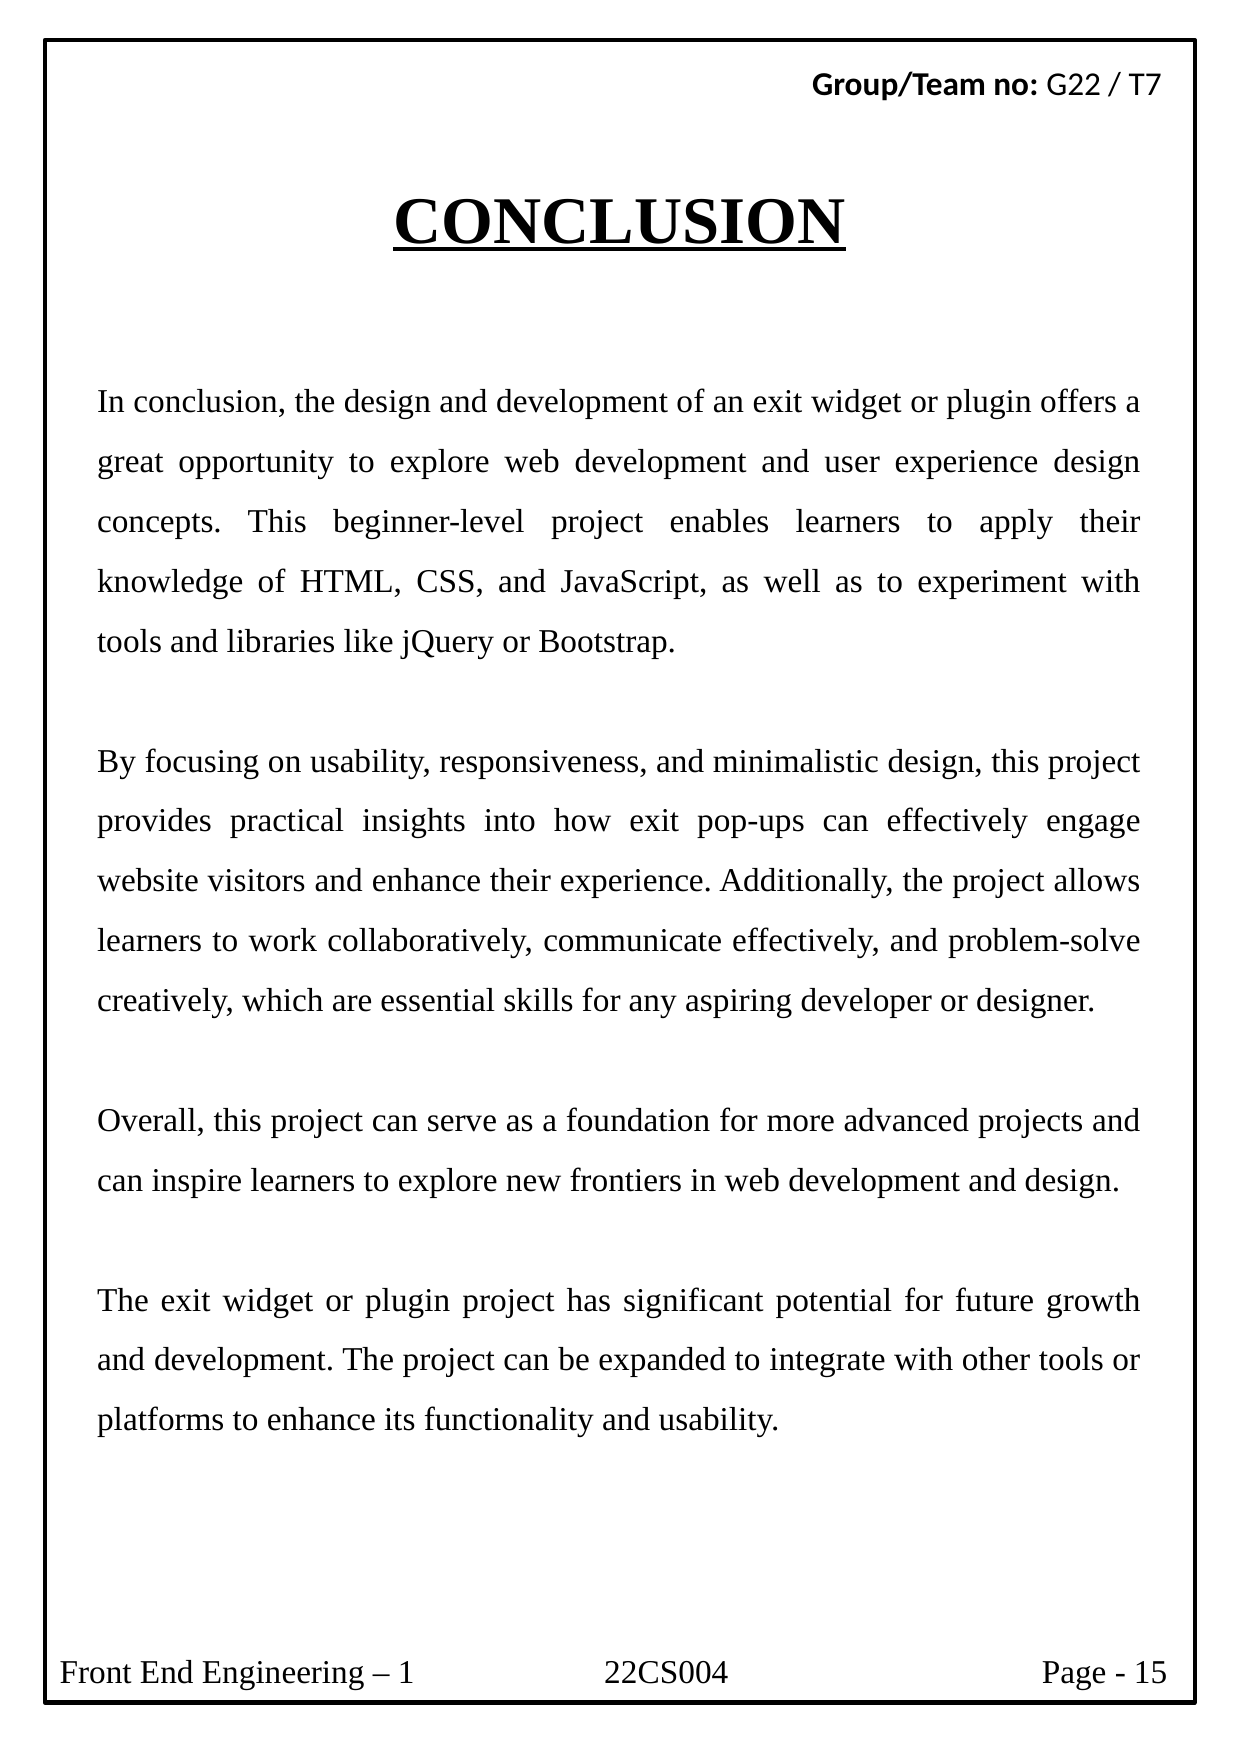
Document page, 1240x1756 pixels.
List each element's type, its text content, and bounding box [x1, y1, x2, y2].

text_box Group/Team no: G22 / T7 [797, 55, 1233, 110]
text_box In conclusion, the design and development of an exit widget or plugin offers a great opportunity to explore web development and user experience design concepts. This beginner-level project enables learners to apply their knowledge of HTML, CSS, and JavaScript, as well as to experiment with tools and libraries like jQuery or Bootstrap. By focusing on usability, responsiveness, and minimalistic design, this project provides practical insights into how exit pop-ups can effectively engage website visitors and enhance their experience. Additionally, the project allows learners to work collaboratively, communicate effectively, and problem-solve creatively, which are essential skills for any aspiring developer or designer. Overall, this project can serve as a foundation for more advanced projects and can inspire learners to explore new frontiers in web development and design. The exit widget or plugin project has significant potential for future growth and development. The project can be expanded to integrate with other tools or platforms to enhance its functionality and usability. [82, 352, 1158, 1445]
text_box [43, 38, 1197, 1705]
text_box CONCLUSION [44, 169, 1195, 264]
text_box Front End Engineering – 1 22CS004 Page - 15 [44, 1643, 1195, 1738]
